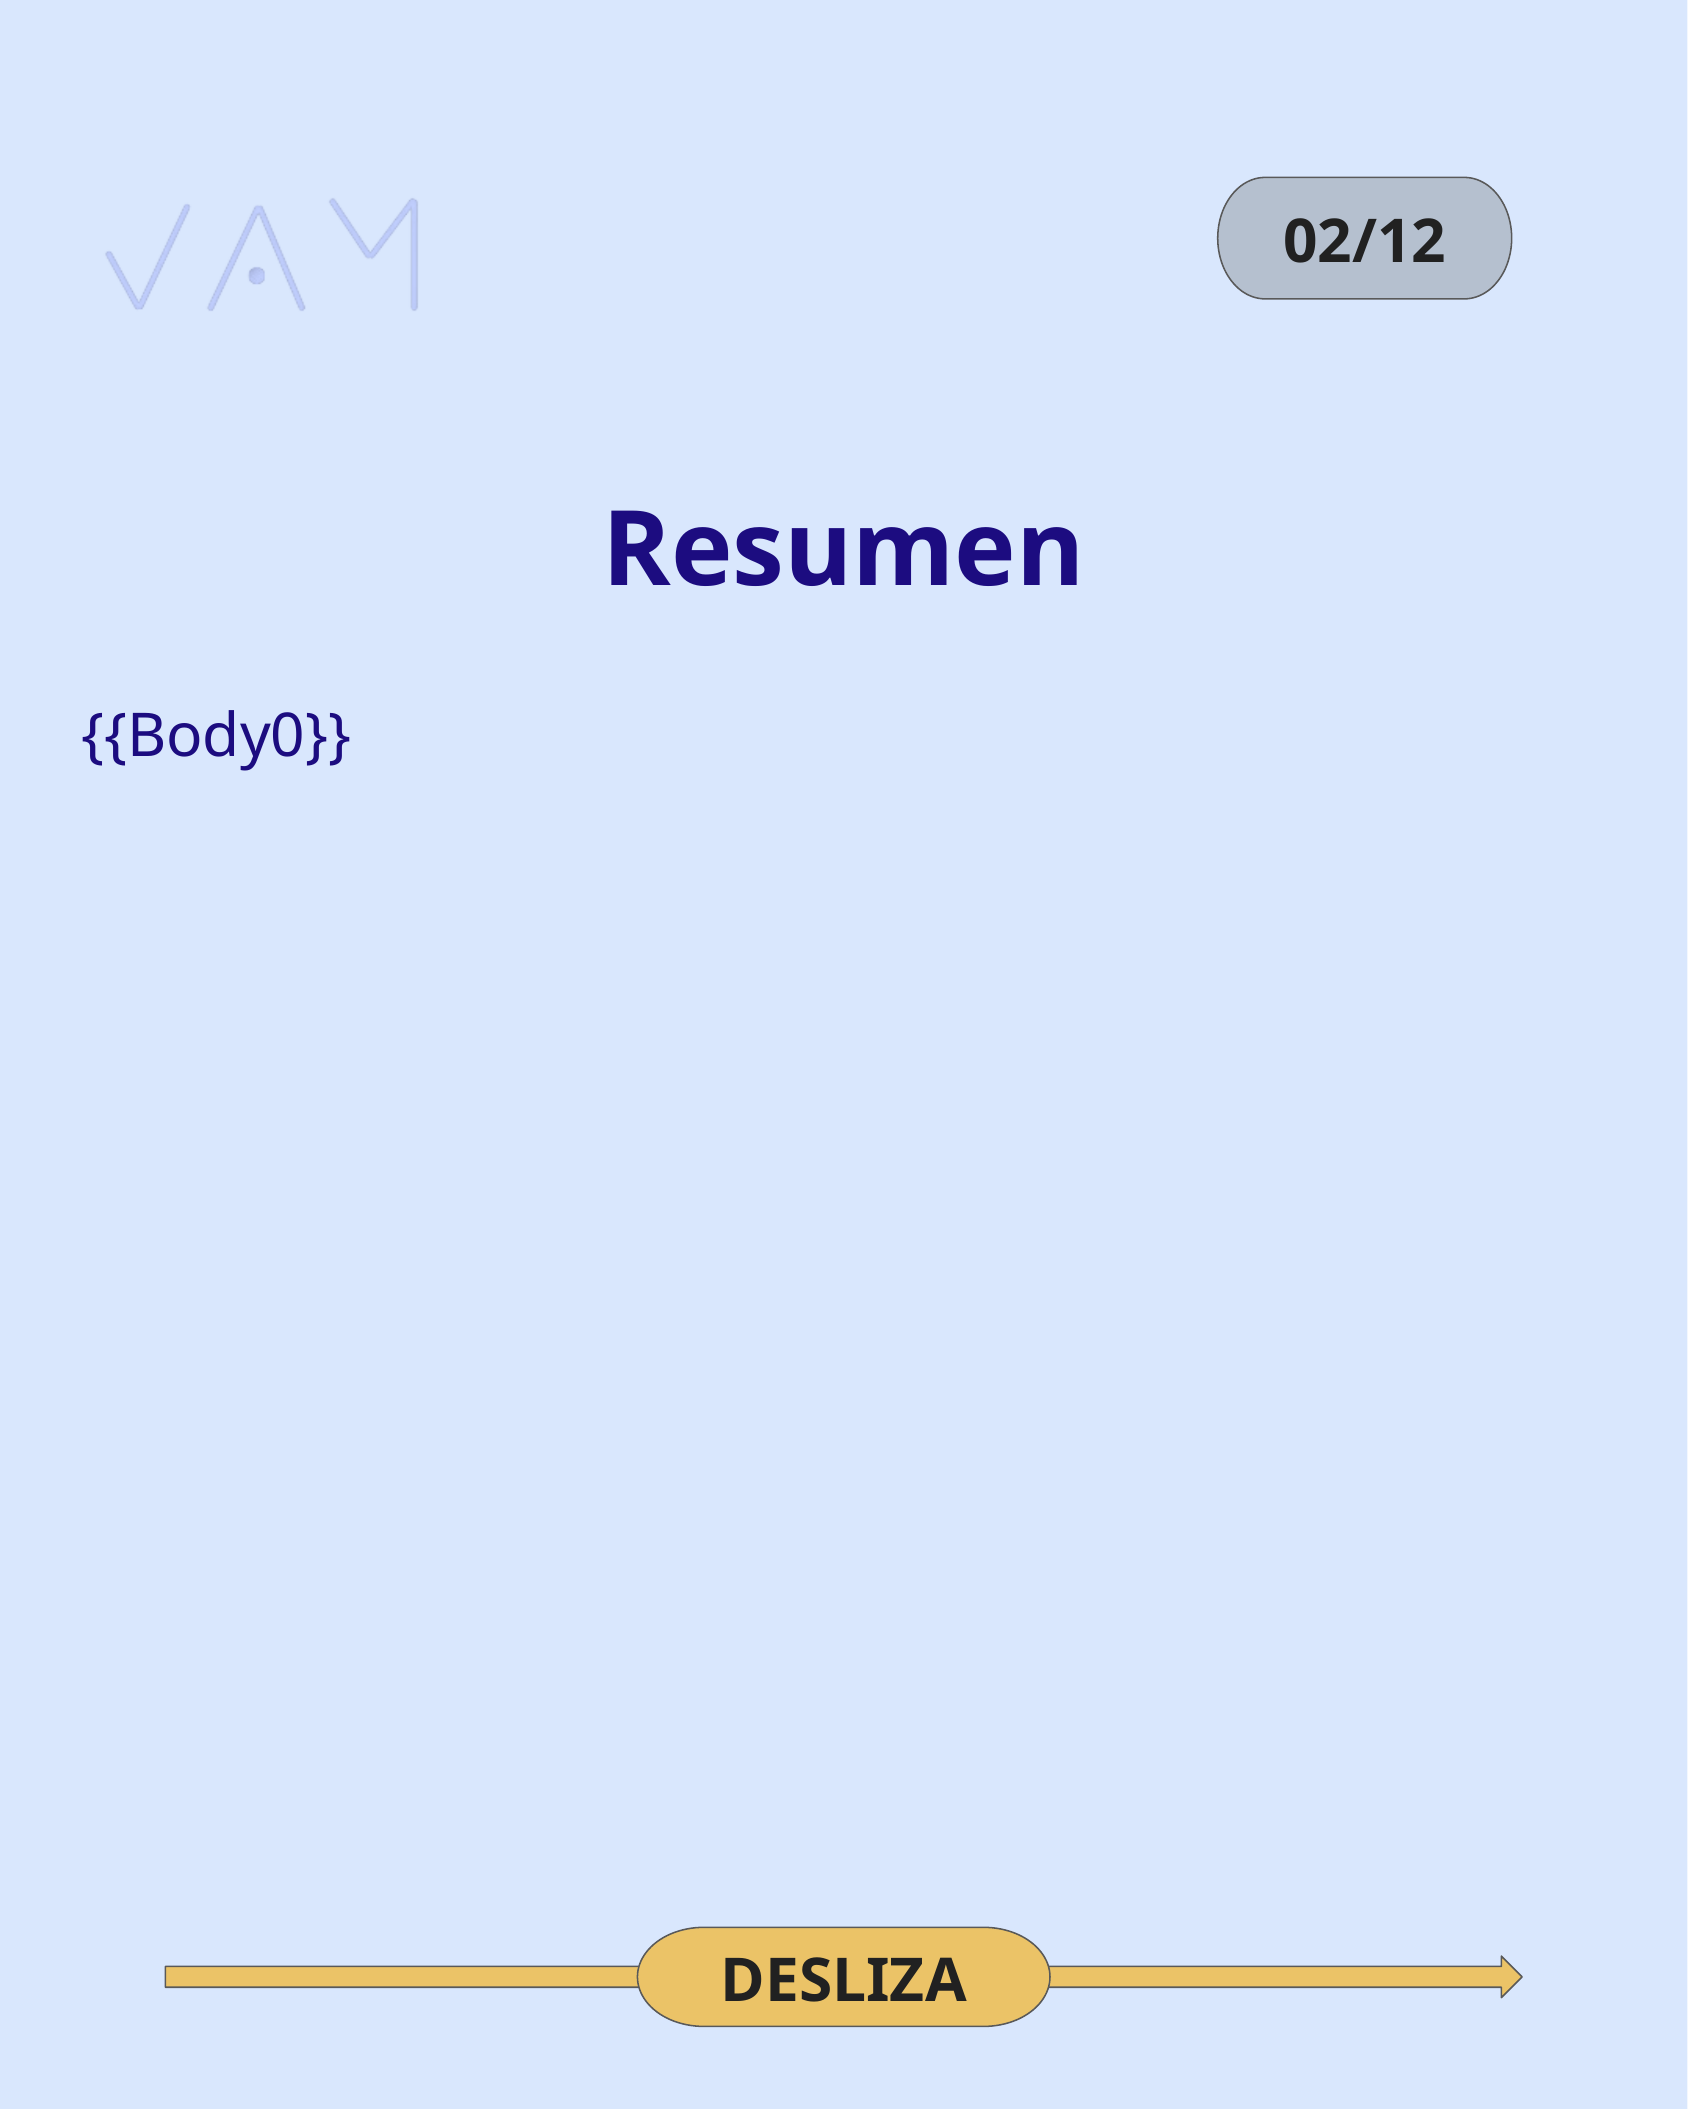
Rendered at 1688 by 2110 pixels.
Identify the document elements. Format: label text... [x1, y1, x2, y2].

text_box 02/12 [1234, 177, 1495, 299]
text_box [165, 1966, 637, 1988]
picture [57, 156, 471, 363]
title Resumen [57, 426, 1630, 661]
list {{Body0}} [57, 661, 1630, 1899]
text_box [1217, 192, 1234, 284]
text_box [1495, 191, 1512, 285]
text_box DESLIZA [637, 1927, 1050, 2027]
text_box [1050, 1956, 1523, 1998]
